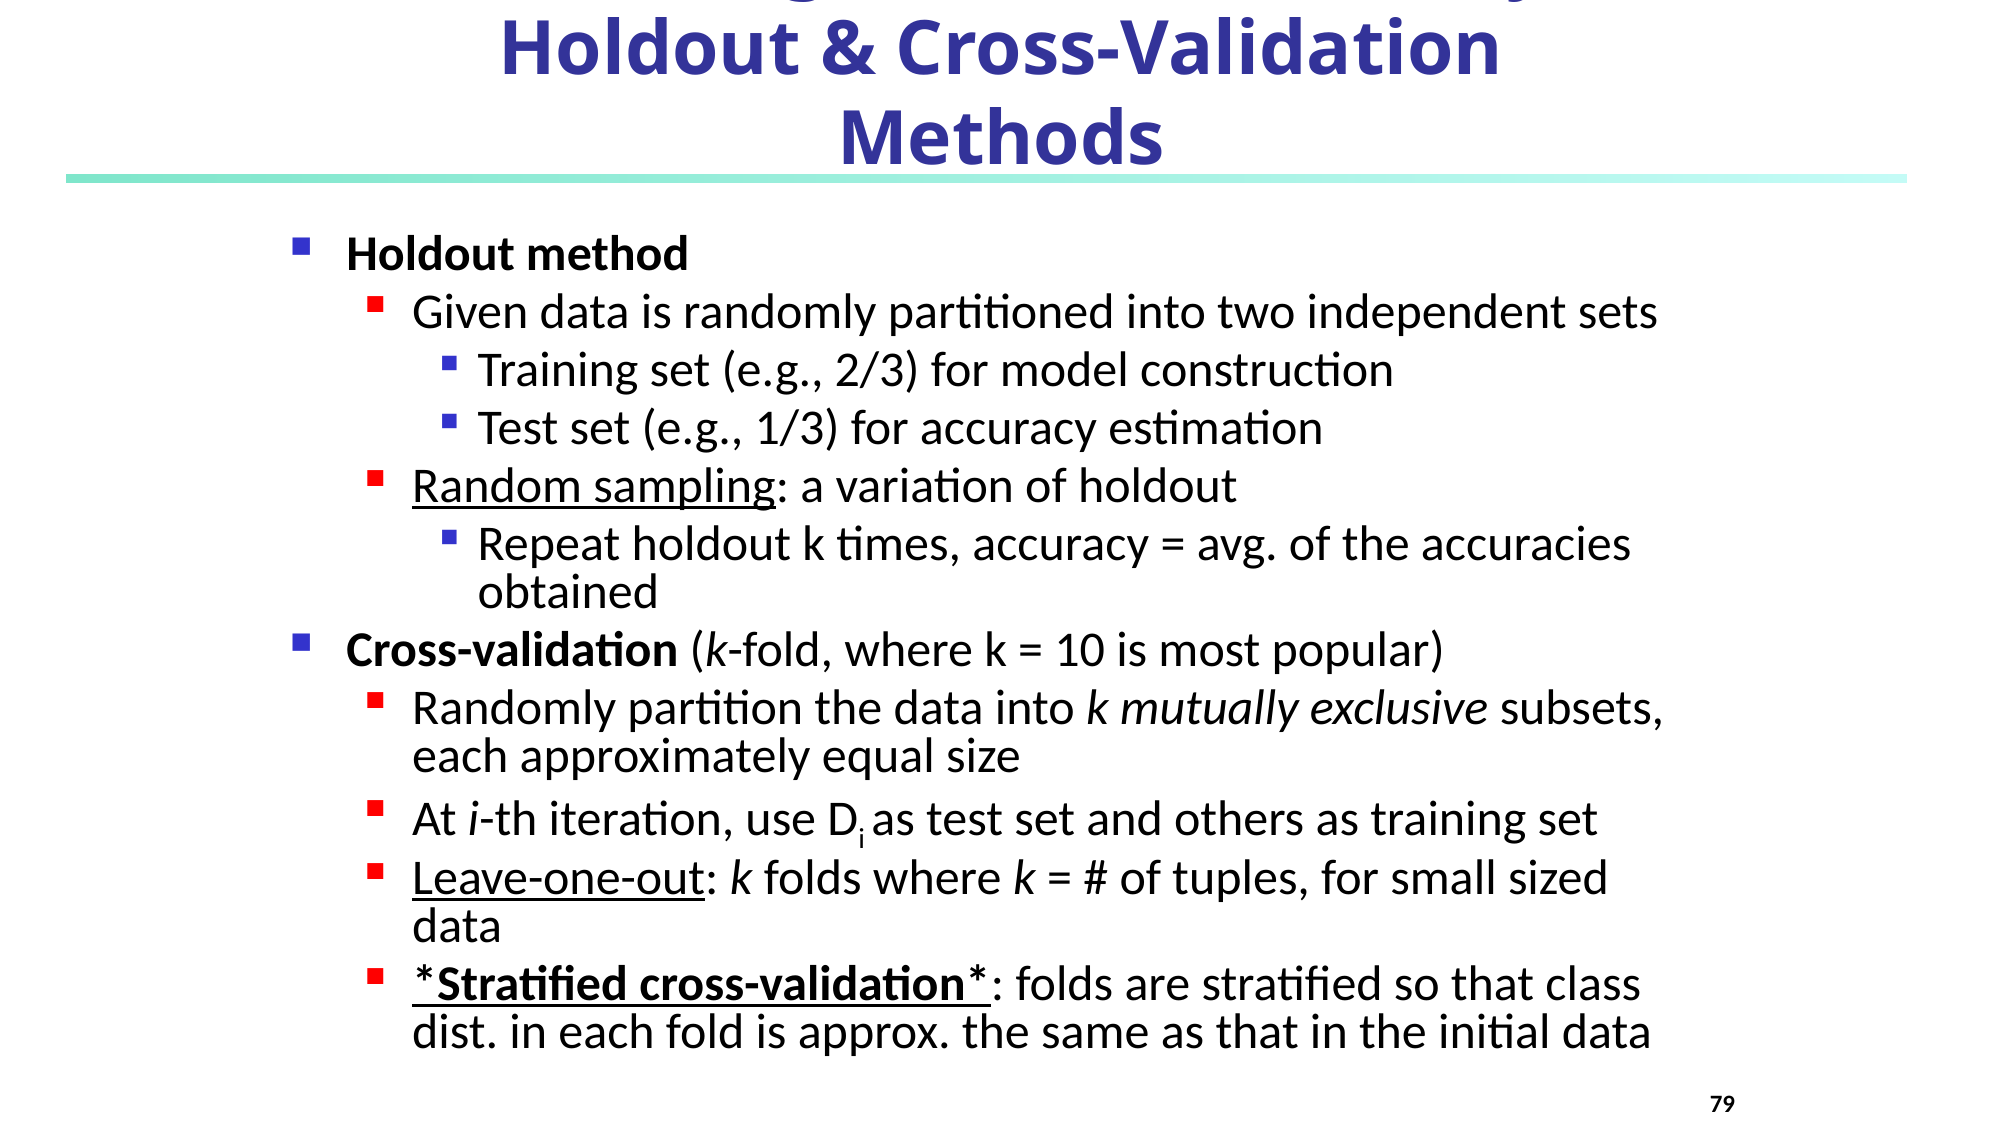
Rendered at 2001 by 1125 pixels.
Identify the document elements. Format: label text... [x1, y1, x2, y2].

list Holdout method Given data is randomly partitioned into two independent sets Training set (e.g., 2/3) for model construction Test set (e.g., 1/3) for accuracy estimation Random sampling: a variation of holdout Repeat holdout k times, accuracy = avg. of the accuracies obtained Cross-validation (k-fold, where k = 10 is most popular) Randomly partition the data into k mutually exclusive subsets, each approximately equal size At i-th iteration, use Di as test set and others as training set Leave-one-out: k folds where k = # of tuples, for small sized data *Stratified cross-validation*: folds are stratified so that class dist. in each fold is approx. the same as that in the initial data [275, 224, 1713, 1091]
text_box 79 [1437, 1062, 1750, 1125]
title Evaluating Classifier Accuracy: Holdout & Cross-Validation Methods [337, 12, 1665, 188]
